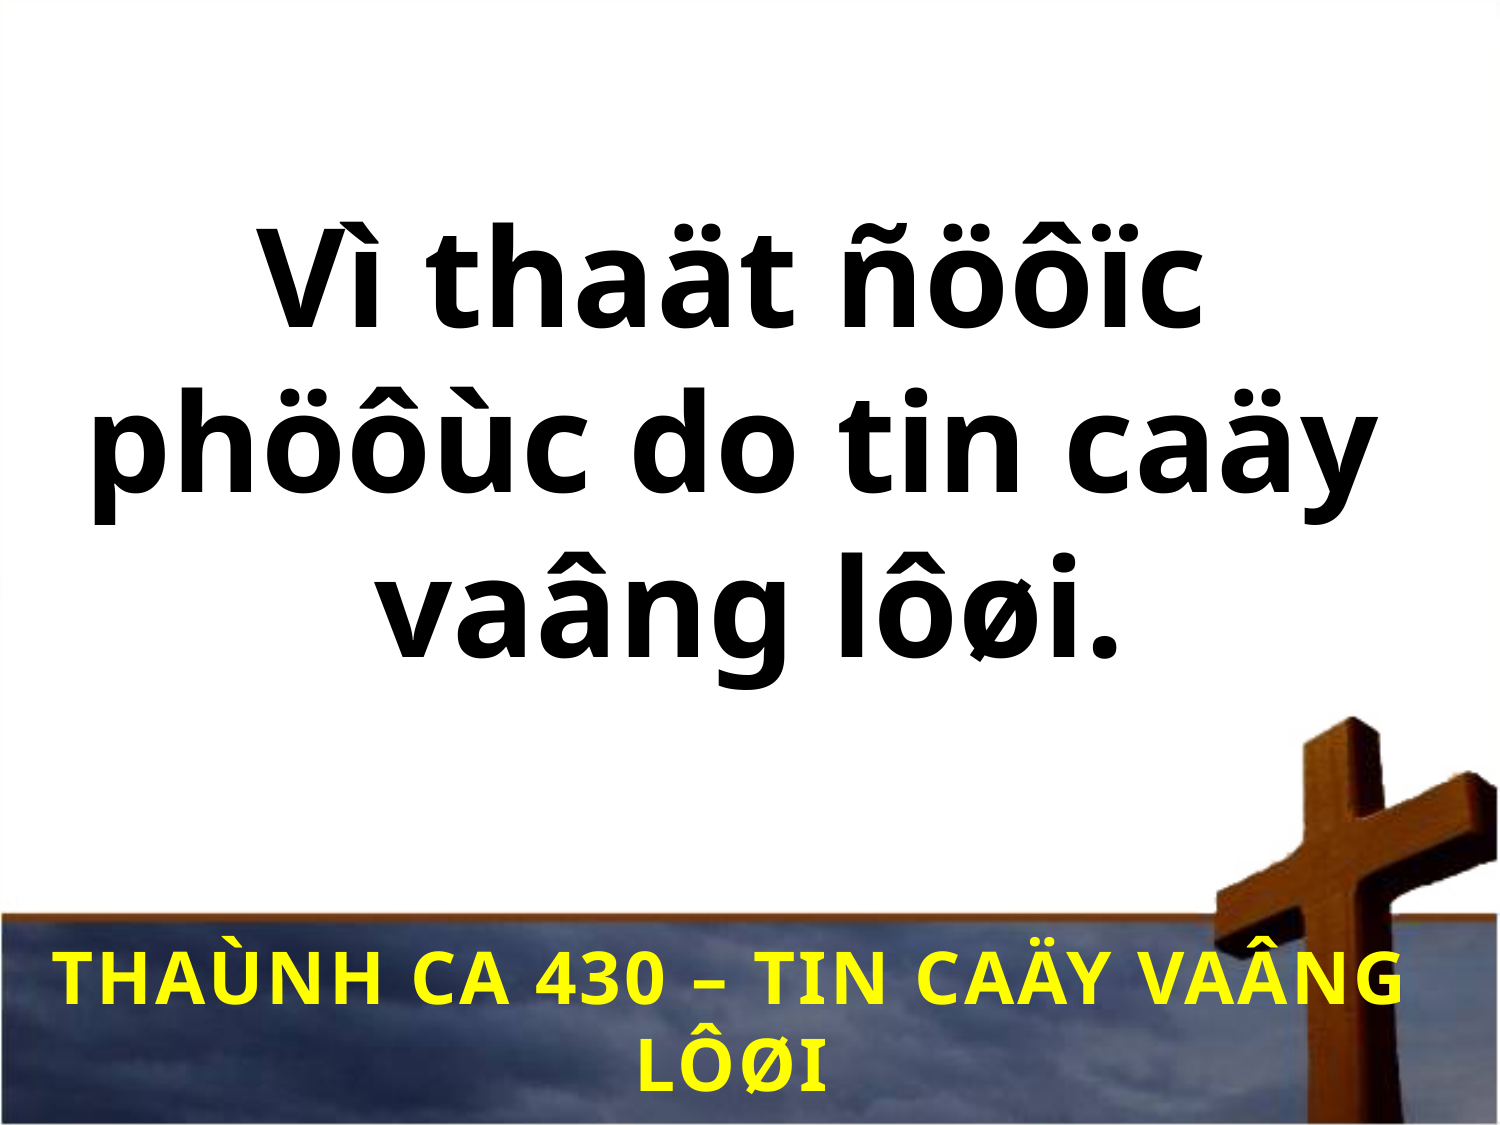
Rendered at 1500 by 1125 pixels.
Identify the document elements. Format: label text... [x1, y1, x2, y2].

title Vì thaät ñöôïc phöôùc do tin caäy vaâng lôøi. [50, 37, 1450, 838]
text_box THAÙNH CA 430 – TIN CAÄY VAÂNG LÔØI [0, 962, 1463, 1075]
picture [0, 0, 1500, 1125]
